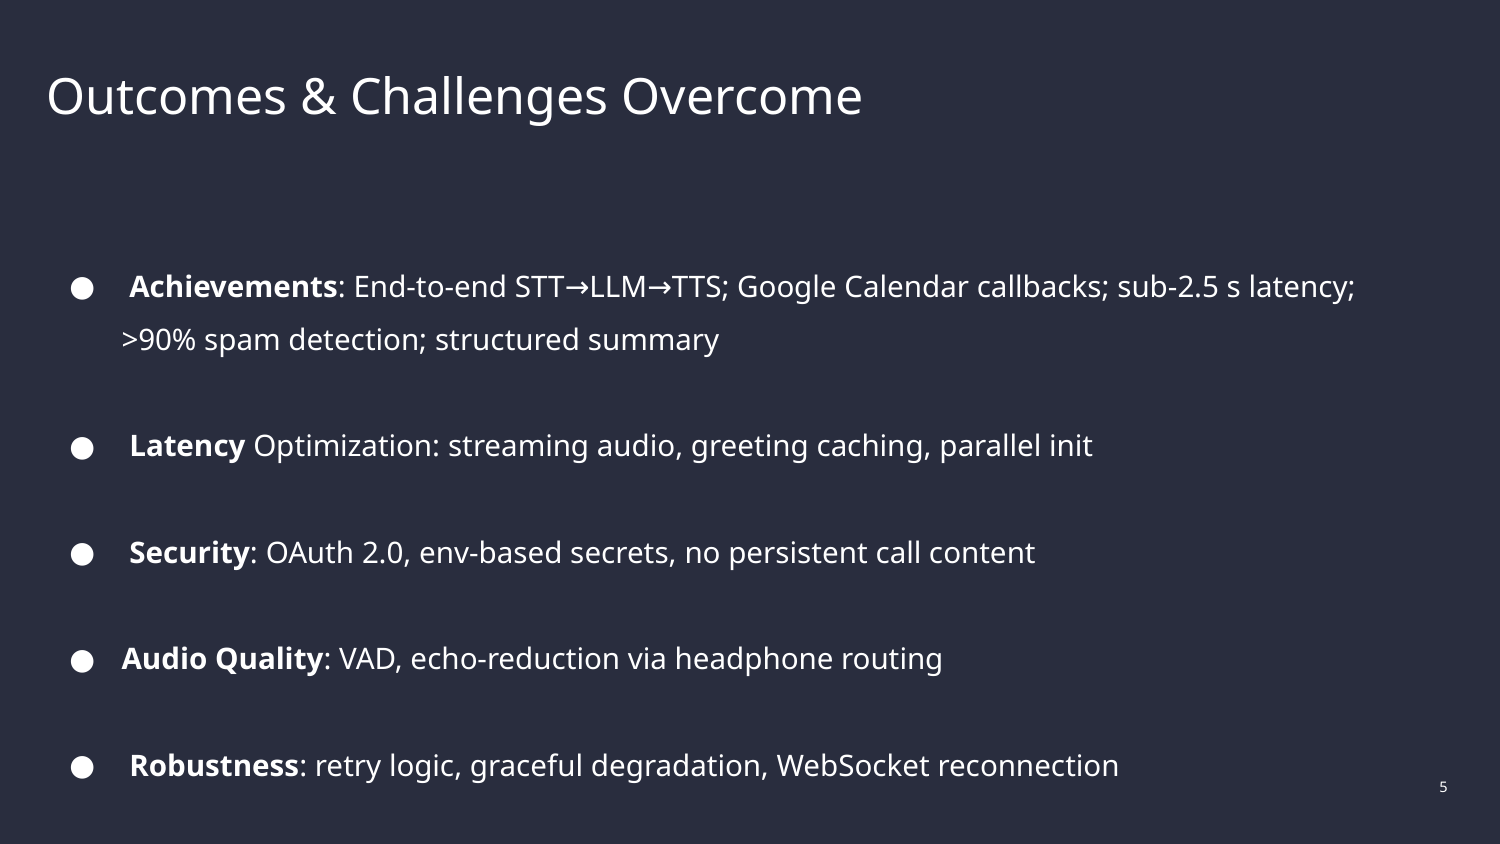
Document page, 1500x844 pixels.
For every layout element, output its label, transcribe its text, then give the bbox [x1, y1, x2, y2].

title Outcomes & Challenges Overcome [46, 71, 1401, 143]
subtitle Achievements: End-to-end STT→LLM→TTS; Google Calendar callbacks; sub-2.5 s latency; >90% spam detection; structured summary Latency Optimization: streaming audio, greeting caching, parallel init Security: OAuth 2.0, env-based secrets, no persistent call content Audio Quality: VAD, echo-reduction via headphone routing Robustness: retry logic, graceful degradation, WebSocket reconnection [46, 249, 1422, 734]
